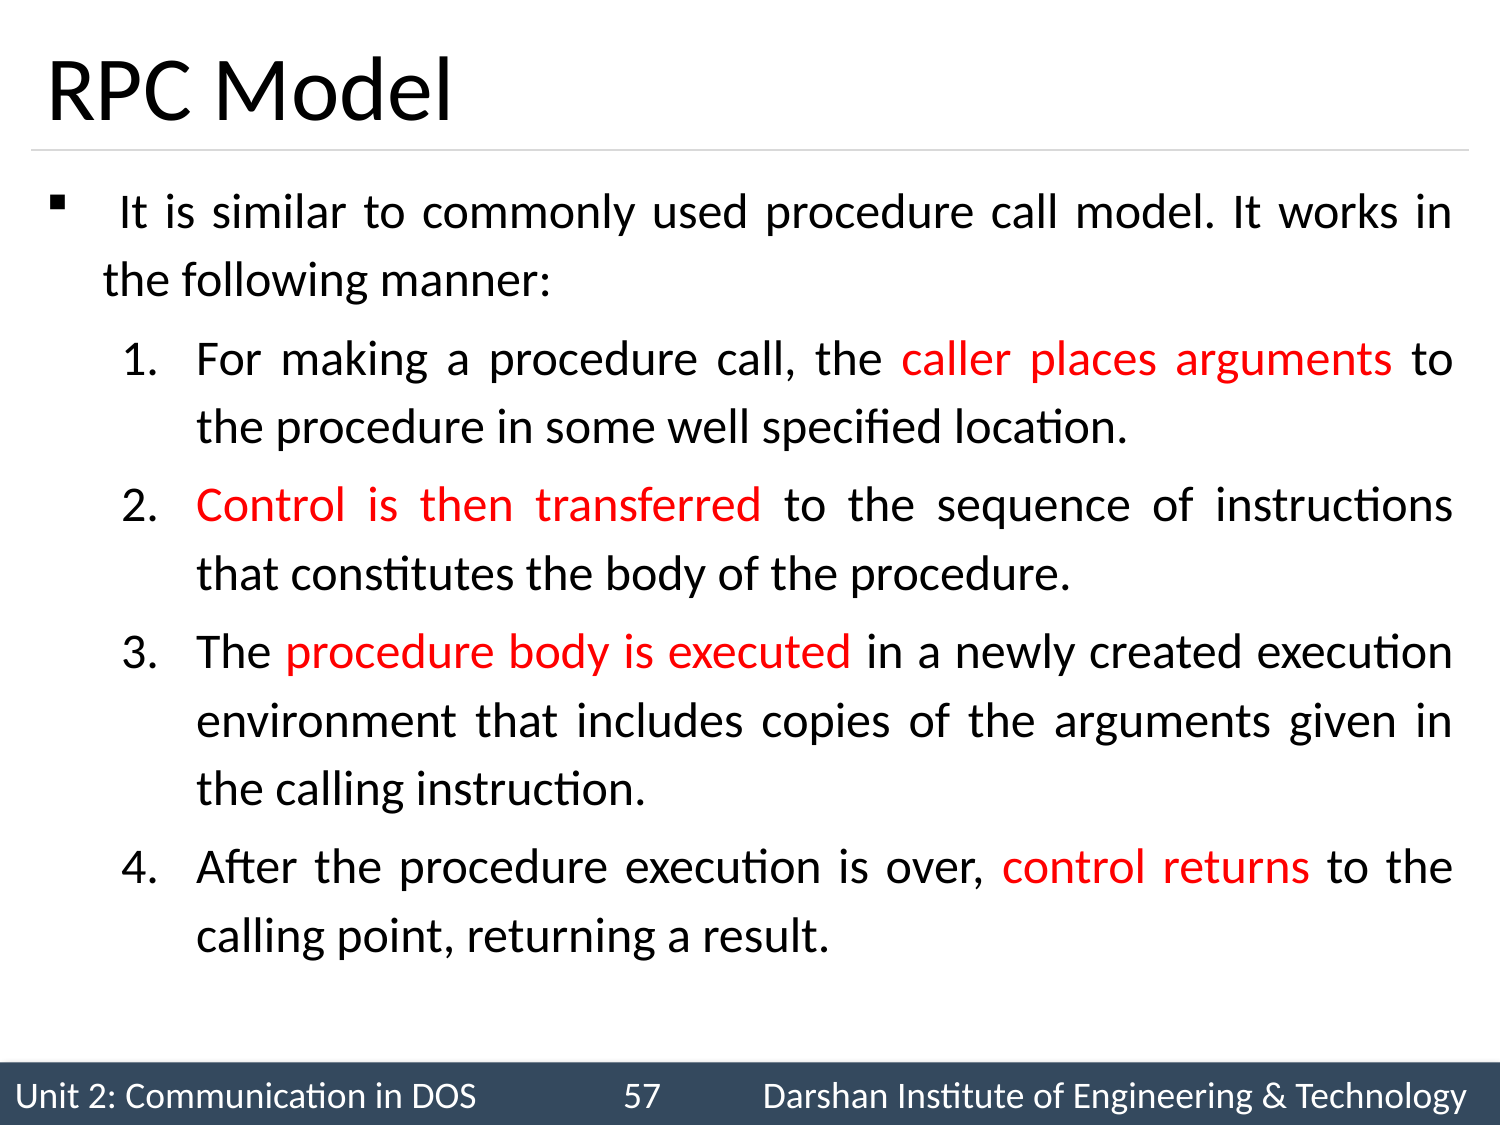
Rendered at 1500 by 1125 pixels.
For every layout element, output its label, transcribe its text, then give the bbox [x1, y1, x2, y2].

title RPC Model [31, 17, 1469, 150]
list It is similar to commonly used procedure call model. It works in the following manner: For making a procedure call, the caller places arguments to the procedure in some well specified location. Control is then transferred to the sequence of instructions that constitutes the body of the procedure. The procedure body is executed in a newly created execution environment that includes copies of the arguments given in the calling instruction. After the procedure execution is over, control returns to the calling point, returning a result. [31, 162, 1469, 1038]
